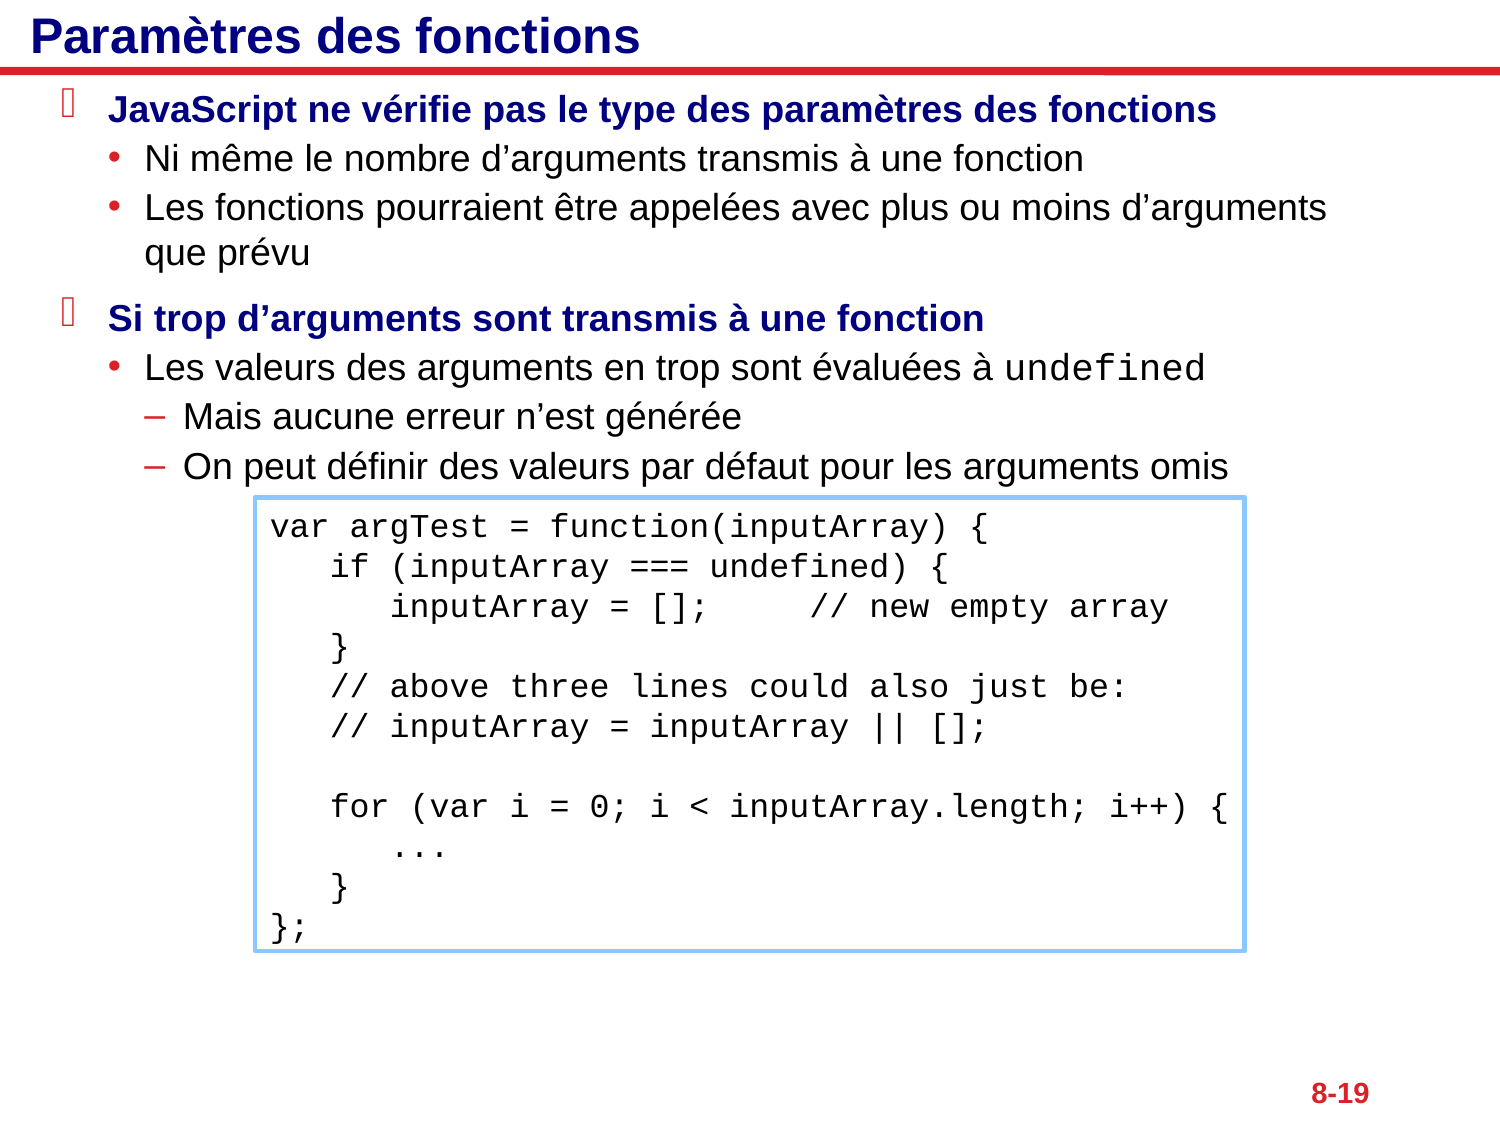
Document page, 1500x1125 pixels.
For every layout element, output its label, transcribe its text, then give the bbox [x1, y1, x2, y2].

list JavaScript ne vérifie pas le type des paramètres des fonctions Ni même le nombre d’arguments transmis à une fonction Les fonctions pourraient être appelées avec plus ou moins d’arguments que prévu Si trop d’arguments sont transmis à une fonction Les valeurs des arguments en trop sont évaluées à undefined Mais aucune erreur n’est générée On peut définir des valeurs par défaut pour les arguments omis [45, 77, 1457, 507]
text_box var argTest = function(inputArray) { if (inputArray === undefined) { inputArray = []; // new empty array } // above three lines could also just be: // inputArray = inputArray || []; for (var i = 0; i < inputArray.length; i++) { ... } }; [255, 497, 1245, 952]
title Paramètres des fonctions [0, 0, 1500, 66]
